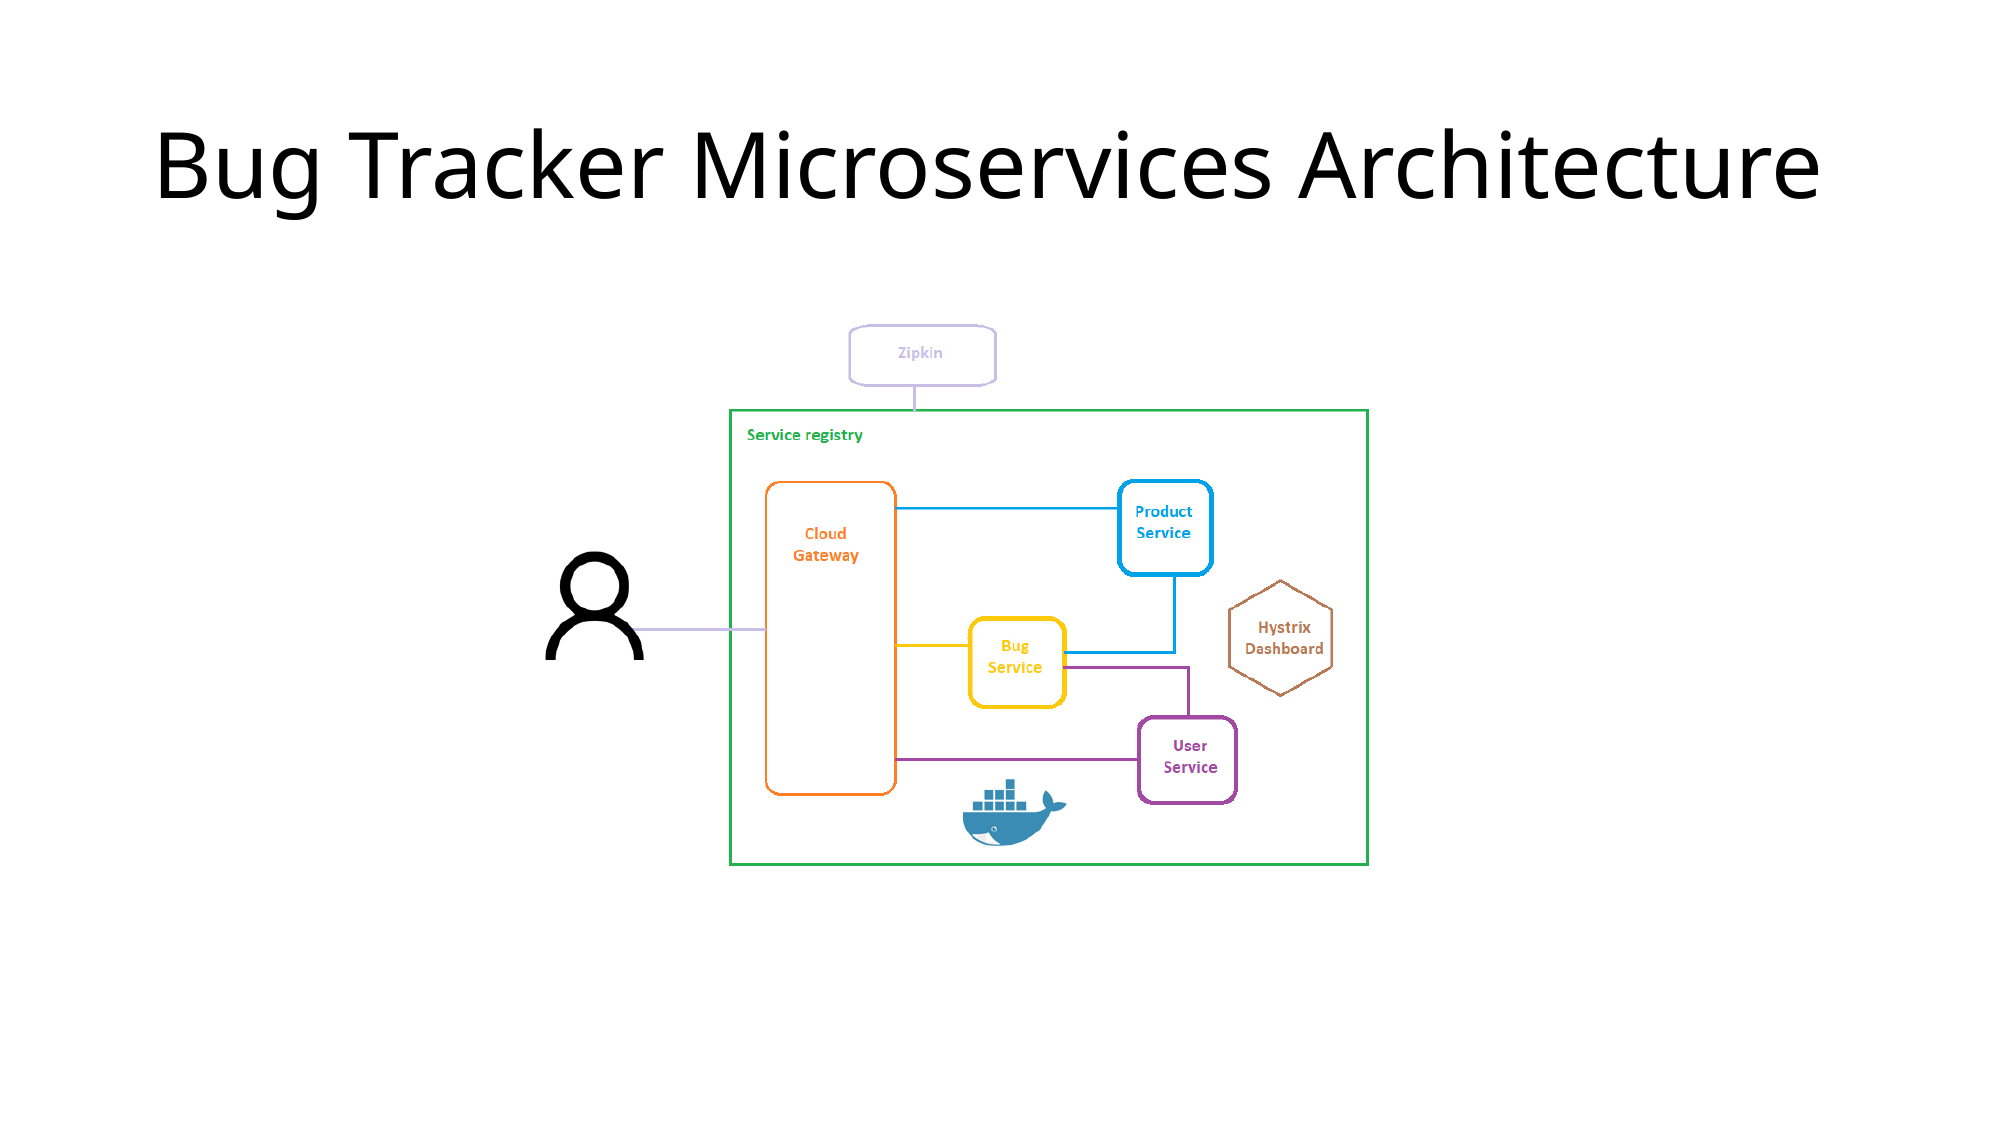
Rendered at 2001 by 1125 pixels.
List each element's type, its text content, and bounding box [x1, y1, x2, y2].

title Bug Tracker Microservices Architecture [137, 59, 1863, 278]
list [463, 299, 1537, 1014]
